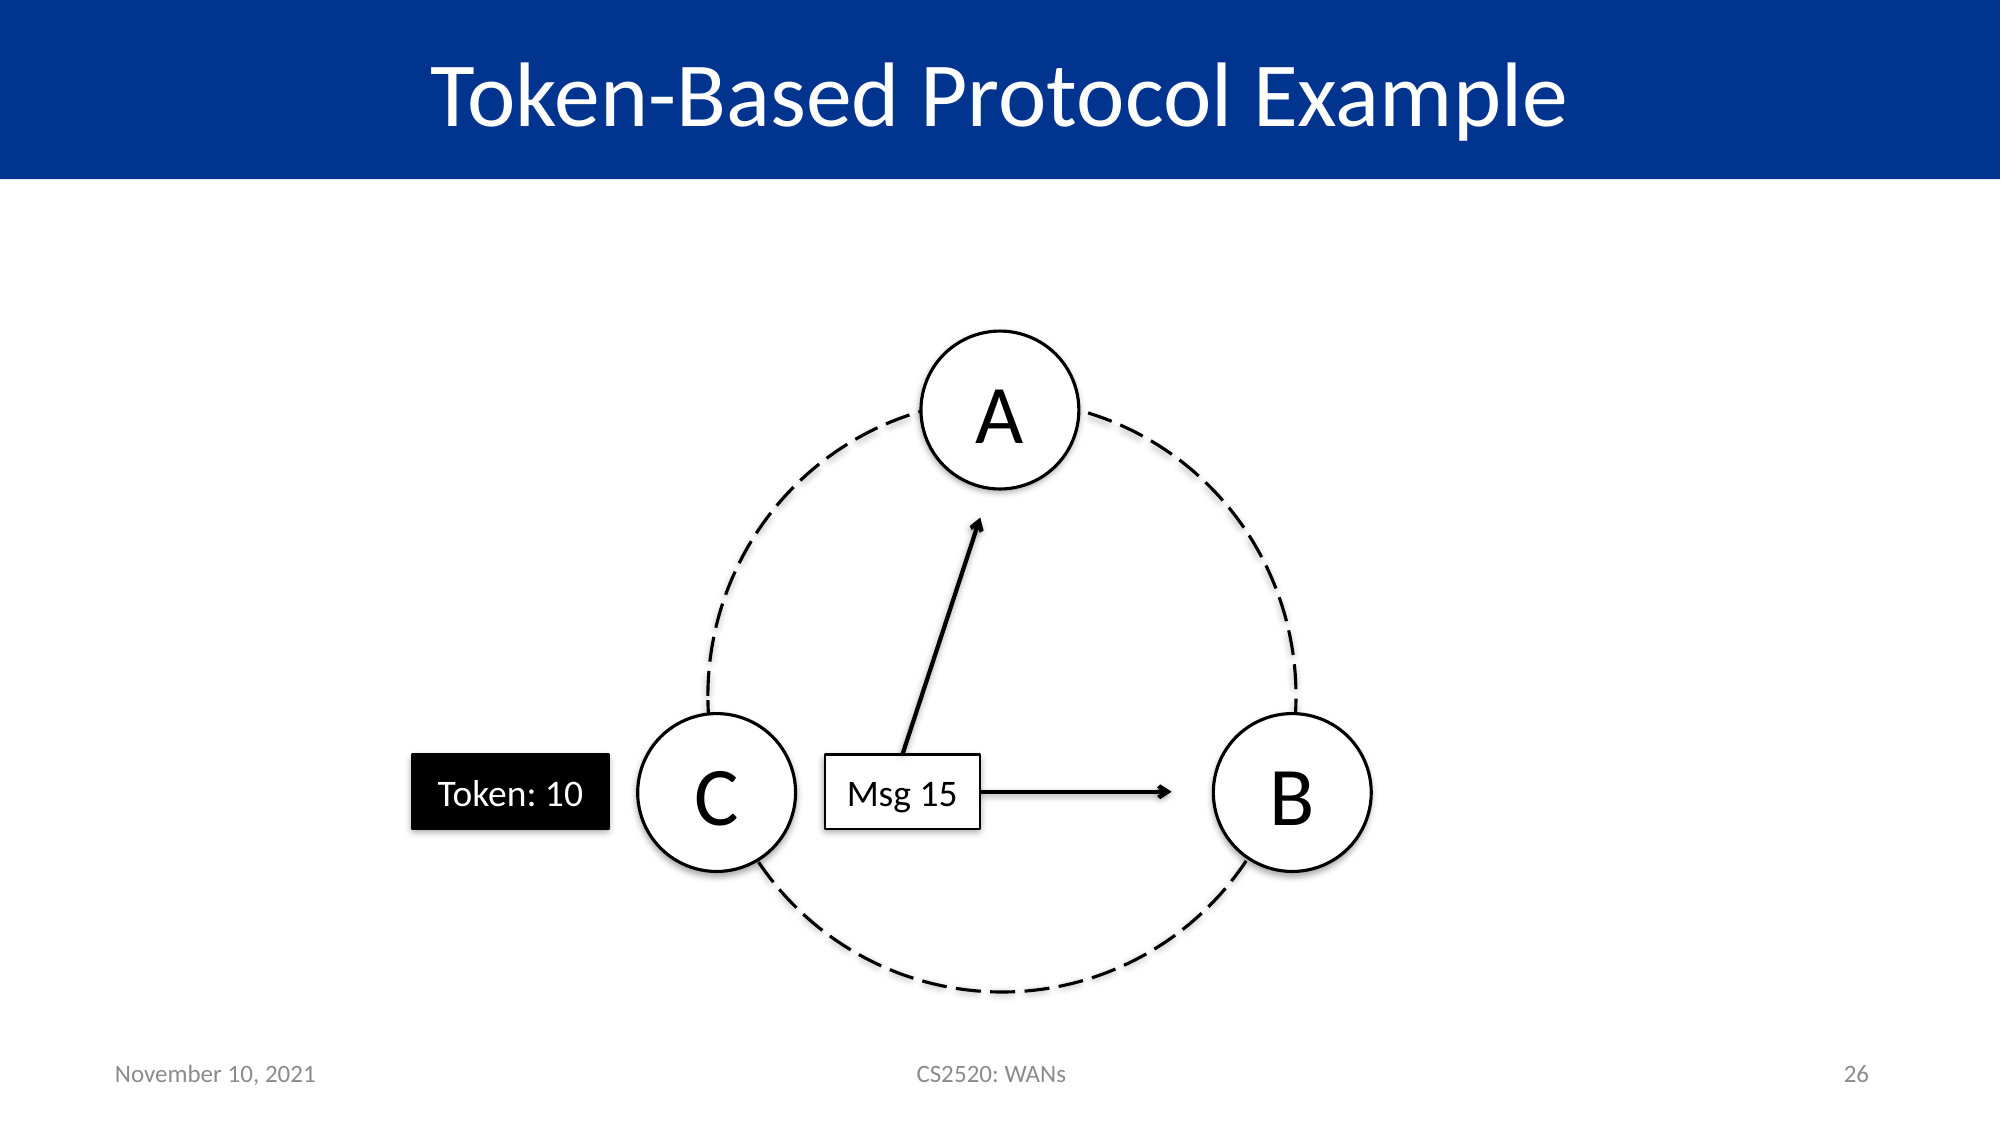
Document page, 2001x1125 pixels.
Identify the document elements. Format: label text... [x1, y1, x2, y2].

text_box Token: 10 [411, 754, 610, 830]
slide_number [99, 1042, 306, 1103]
text_box [707, 410, 1297, 993]
text_box A [920, 330, 1080, 490]
title Token-Based Protocol Example [0, 0, 2000, 180]
text_box B [1212, 712, 1373, 873]
text_box Msg 15 [824, 754, 981, 830]
slide_number 26 [1676, 1042, 1885, 1103]
footer CS2520: WANs [306, 1042, 1676, 1103]
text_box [902, 517, 981, 755]
text_box C [636, 712, 797, 873]
